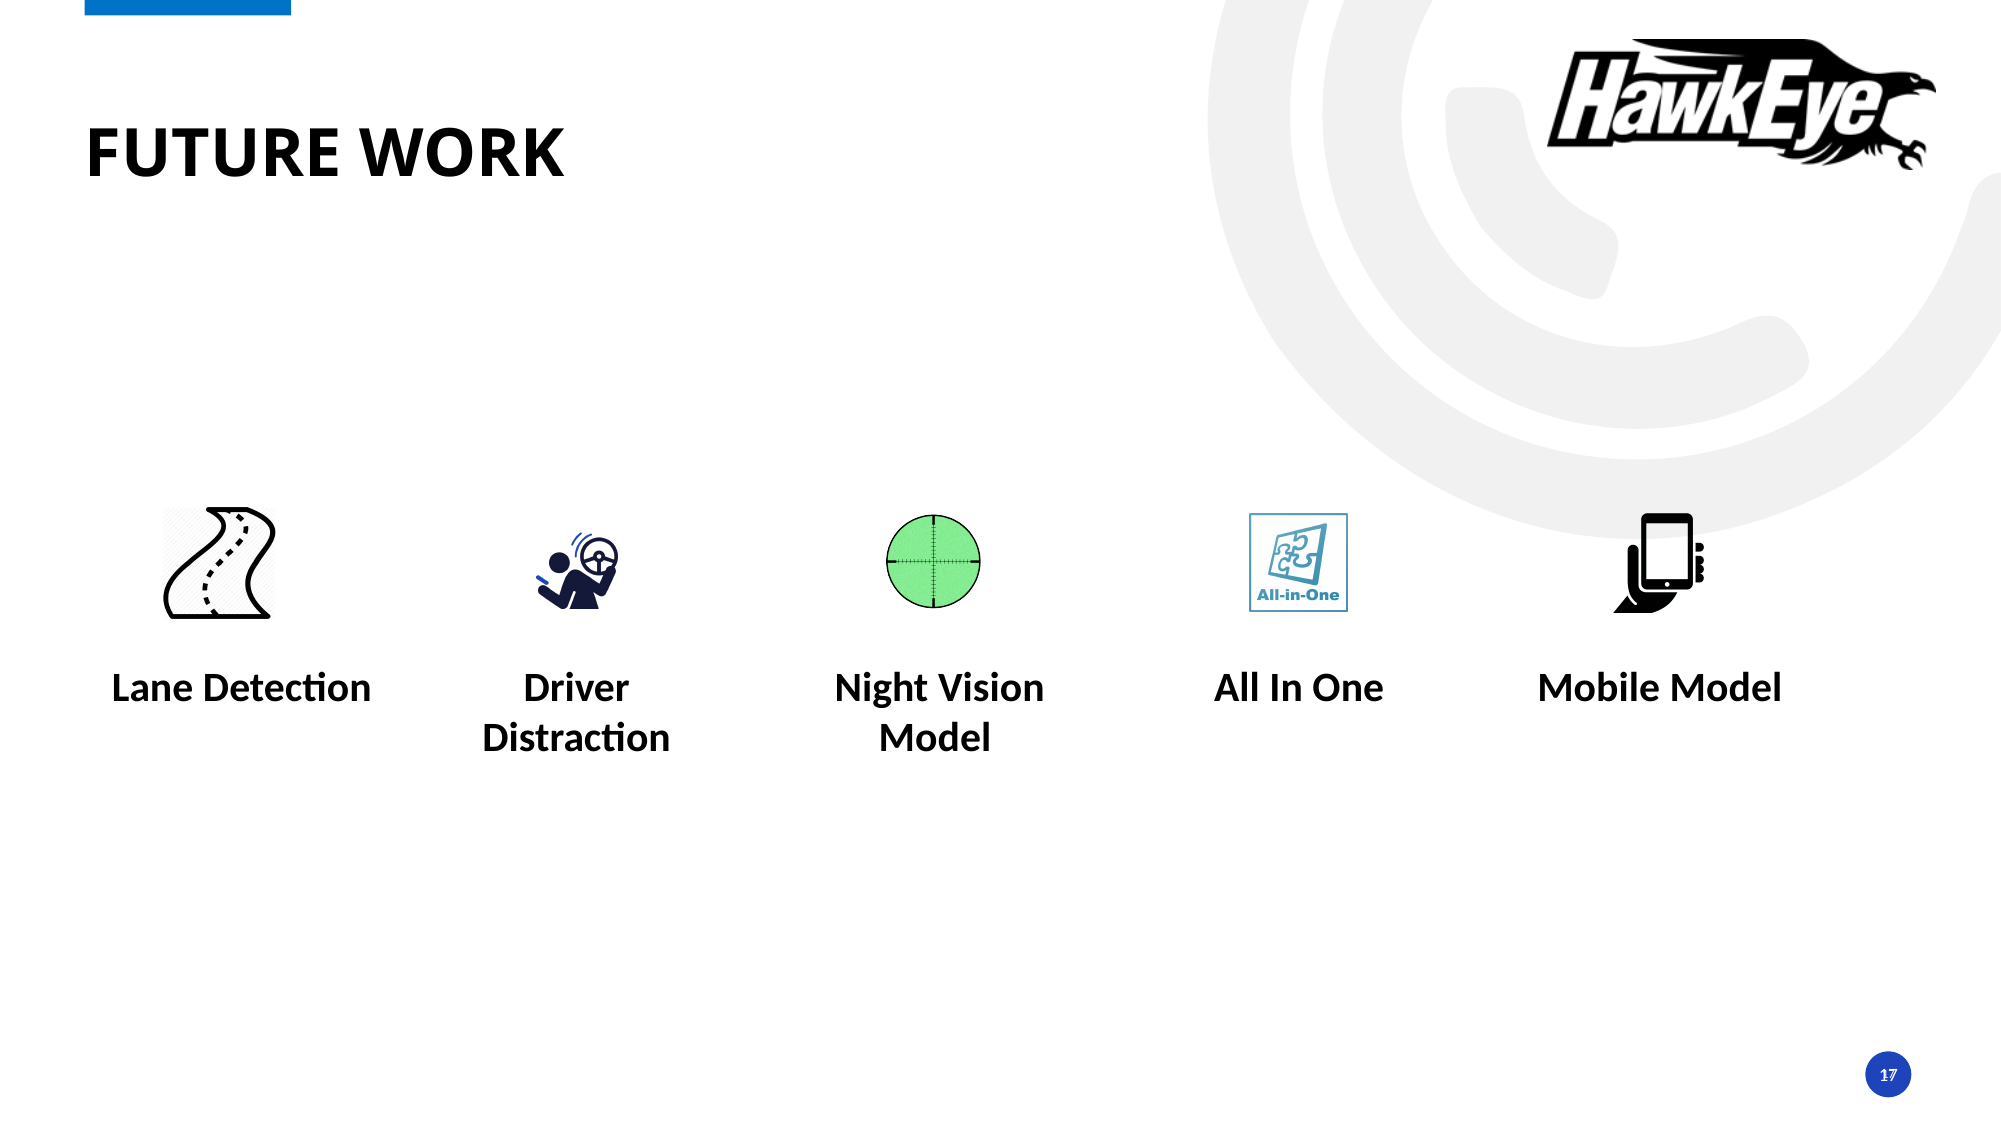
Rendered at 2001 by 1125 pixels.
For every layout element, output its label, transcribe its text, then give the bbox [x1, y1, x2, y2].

text_box Lane Detection [52, 652, 433, 718]
text_box Night Vision Model [774, 652, 1105, 768]
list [1613, 513, 1704, 613]
slide_number 17 [1864, 1059, 1913, 1090]
title Future Work [84, 40, 1914, 192]
picture [536, 527, 618, 609]
picture [162, 506, 276, 620]
text_box Driver Distraction [431, 652, 722, 768]
text_box Mobile Model [1510, 652, 1819, 718]
picture [1547, 39, 1936, 170]
text_box All In One [1105, 652, 1510, 768]
picture [881, 514, 986, 609]
picture [1248, 513, 1348, 612]
